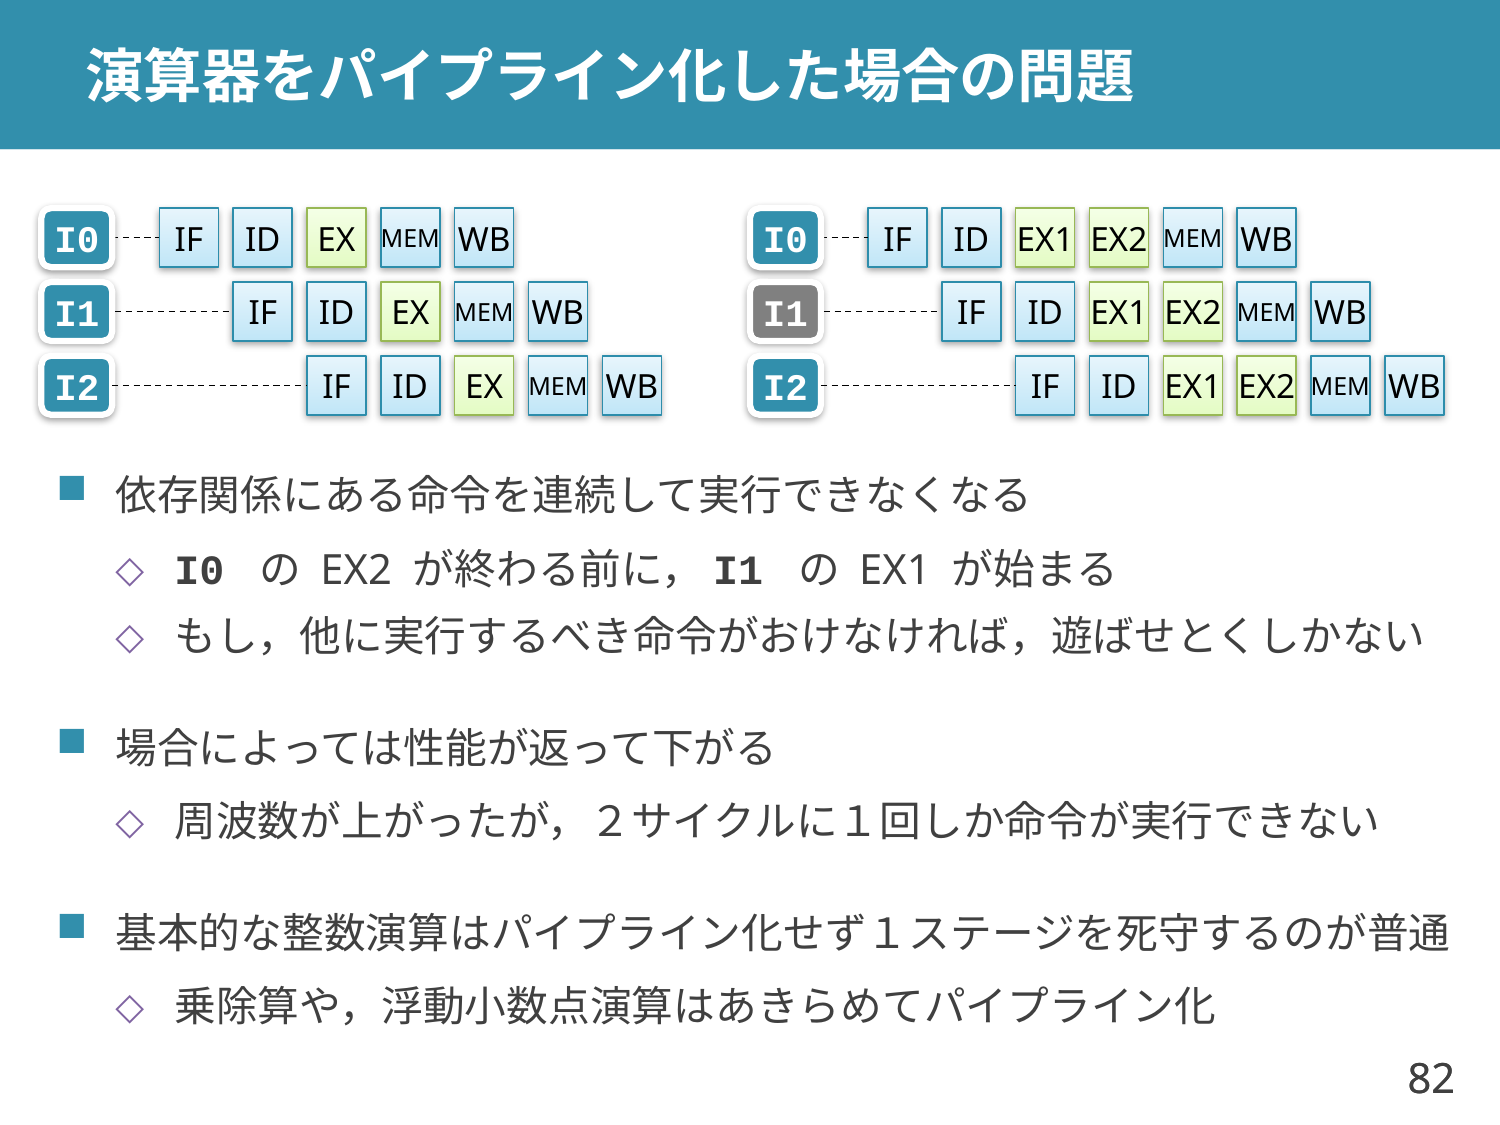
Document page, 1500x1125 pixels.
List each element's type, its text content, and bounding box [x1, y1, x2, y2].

text_box MEM [1163, 207, 1223, 268]
text_box IF [1015, 355, 1075, 416]
text_box WB [1384, 355, 1445, 416]
text_box IF [867, 207, 928, 268]
text_box EX [306, 207, 367, 268]
text_box ID [1089, 355, 1149, 416]
text_box ID [306, 281, 367, 342]
text_box WB [1236, 207, 1297, 268]
text_box EX1 [1015, 207, 1075, 268]
text_box EX2 [1089, 207, 1149, 268]
text_box IF [232, 281, 293, 342]
text_box ID [941, 207, 1002, 268]
text_box EX [380, 281, 441, 342]
text_box ID [232, 207, 293, 268]
text_box I0 [746, 204, 825, 271]
text_box EX2 [1236, 355, 1297, 416]
text_box I1 [38, 278, 116, 345]
text_box EX [454, 355, 514, 416]
text_box WB [602, 355, 662, 416]
text_box I2 [38, 352, 116, 418]
text_box EX2 [1163, 281, 1223, 342]
text_box ID [380, 355, 441, 416]
text_box WB [454, 207, 514, 268]
text_box EX1 [1089, 281, 1149, 342]
text_box ID [1015, 281, 1075, 342]
text_box MEM [528, 355, 588, 416]
text_box IF [941, 281, 1002, 342]
list 依存関係にある命令を連続して実行できなくなる I0 の EX2 が終わる前に，I1 の EX1 が始まる もし，他に実行するべき命令がおけなければ，遊ばせとくしかない 場合によっては性能が返って下がる 周波数が上がったが，２サイクルに１回しか命令が実行できない 基本的な整数演算はパイプライン化せず１ステージを死守するのが普通 乗除算や，浮動小数点演算はあきらめてパイプライン化 [41, 444, 1489, 1050]
text_box I0 [38, 204, 116, 271]
text_box MEM [380, 207, 441, 268]
text_box I2 [746, 352, 825, 418]
title 演算器をパイプライン化した場合の問題 [70, 0, 1500, 150]
text_box IF [159, 207, 219, 268]
text_box MEM [454, 281, 514, 342]
text_box MEM [1310, 355, 1371, 416]
text_box IF [306, 355, 367, 416]
text_box MEM [1236, 281, 1297, 342]
text_box WB [528, 281, 588, 342]
text_box I1 [746, 278, 825, 345]
text_box EX1 [1163, 355, 1223, 416]
text_box WB [1310, 281, 1371, 342]
